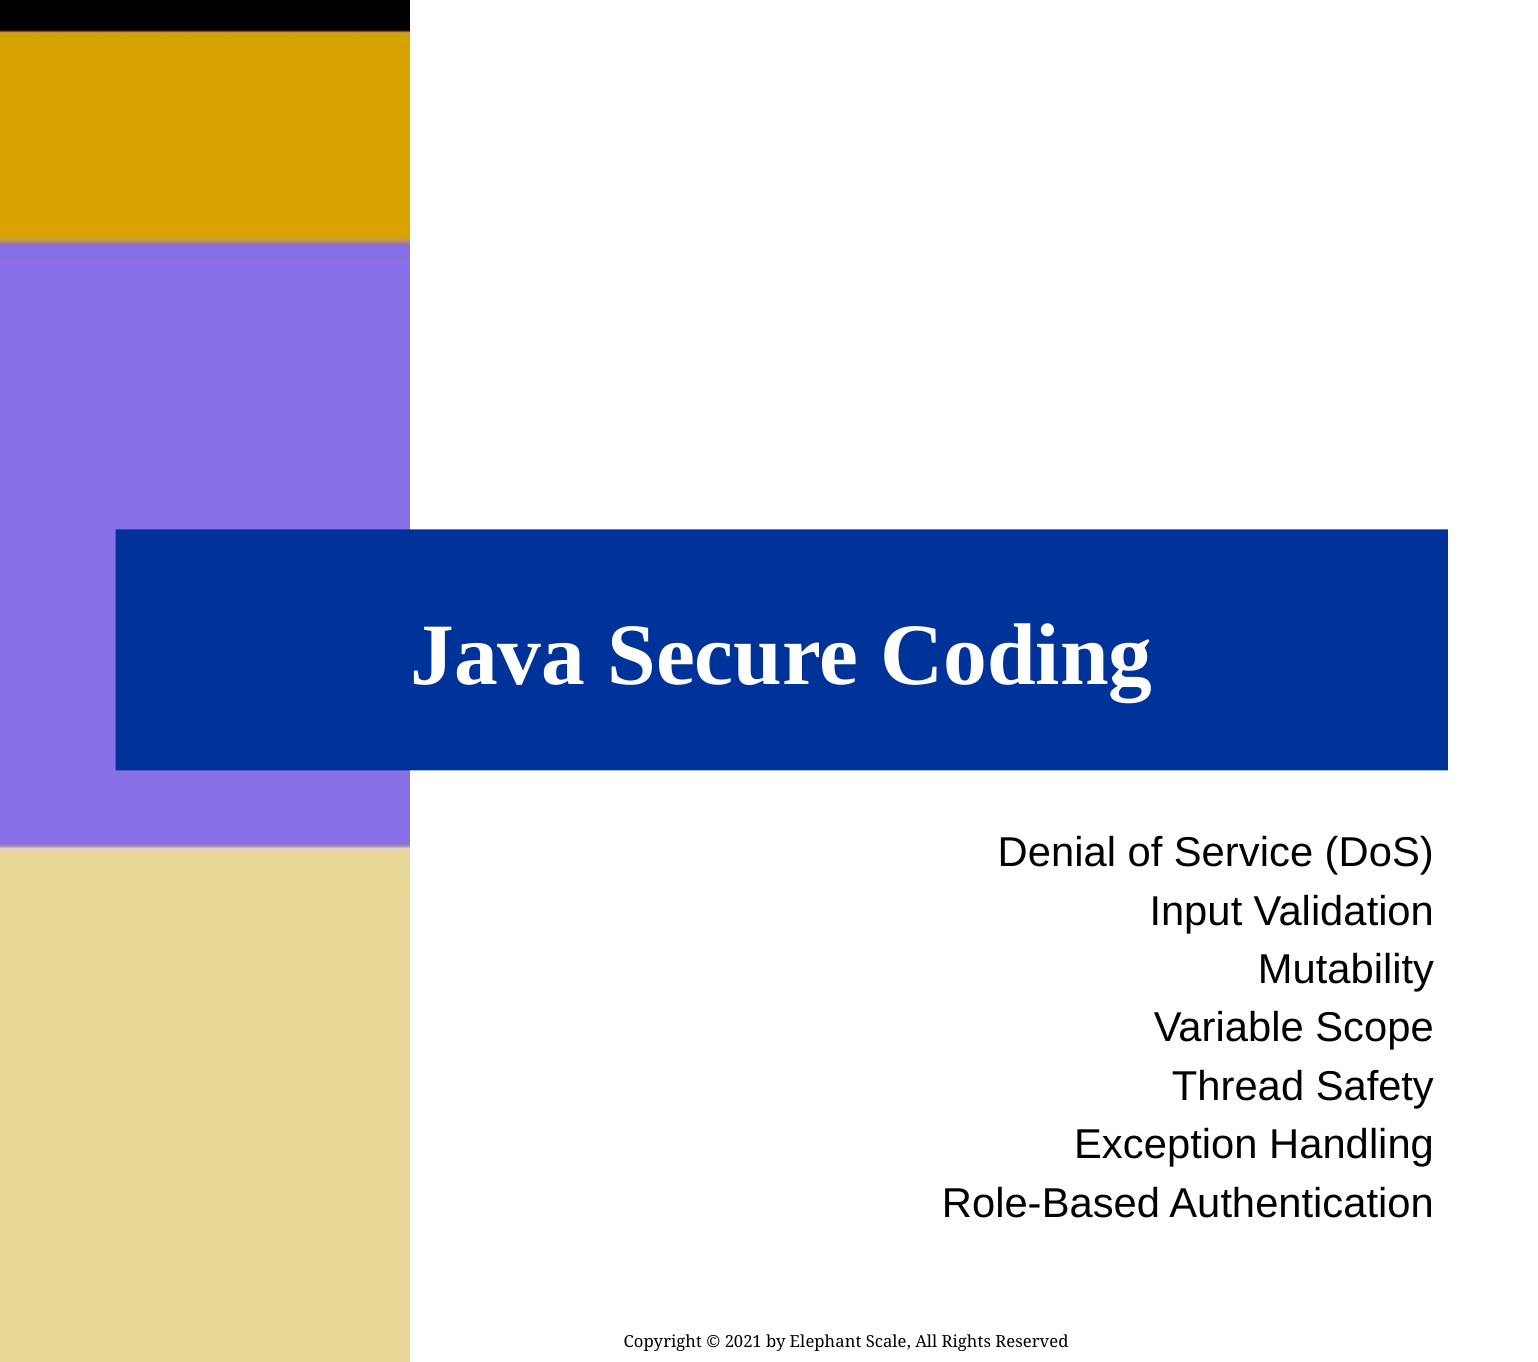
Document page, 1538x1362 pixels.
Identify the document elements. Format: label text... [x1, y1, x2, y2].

picture [0, 0, 410, 1362]
title Java Secure Coding [115, 529, 1449, 771]
text_box Copyright © 2021 by Elephant Scale, All Rights Reserved [608, 1322, 1085, 1358]
subtitle Denial of Service (DoS) Input Validation Mutability Variable Scope Thread Safety Exception Handling Role-Based Authentication [409, 817, 1450, 884]
